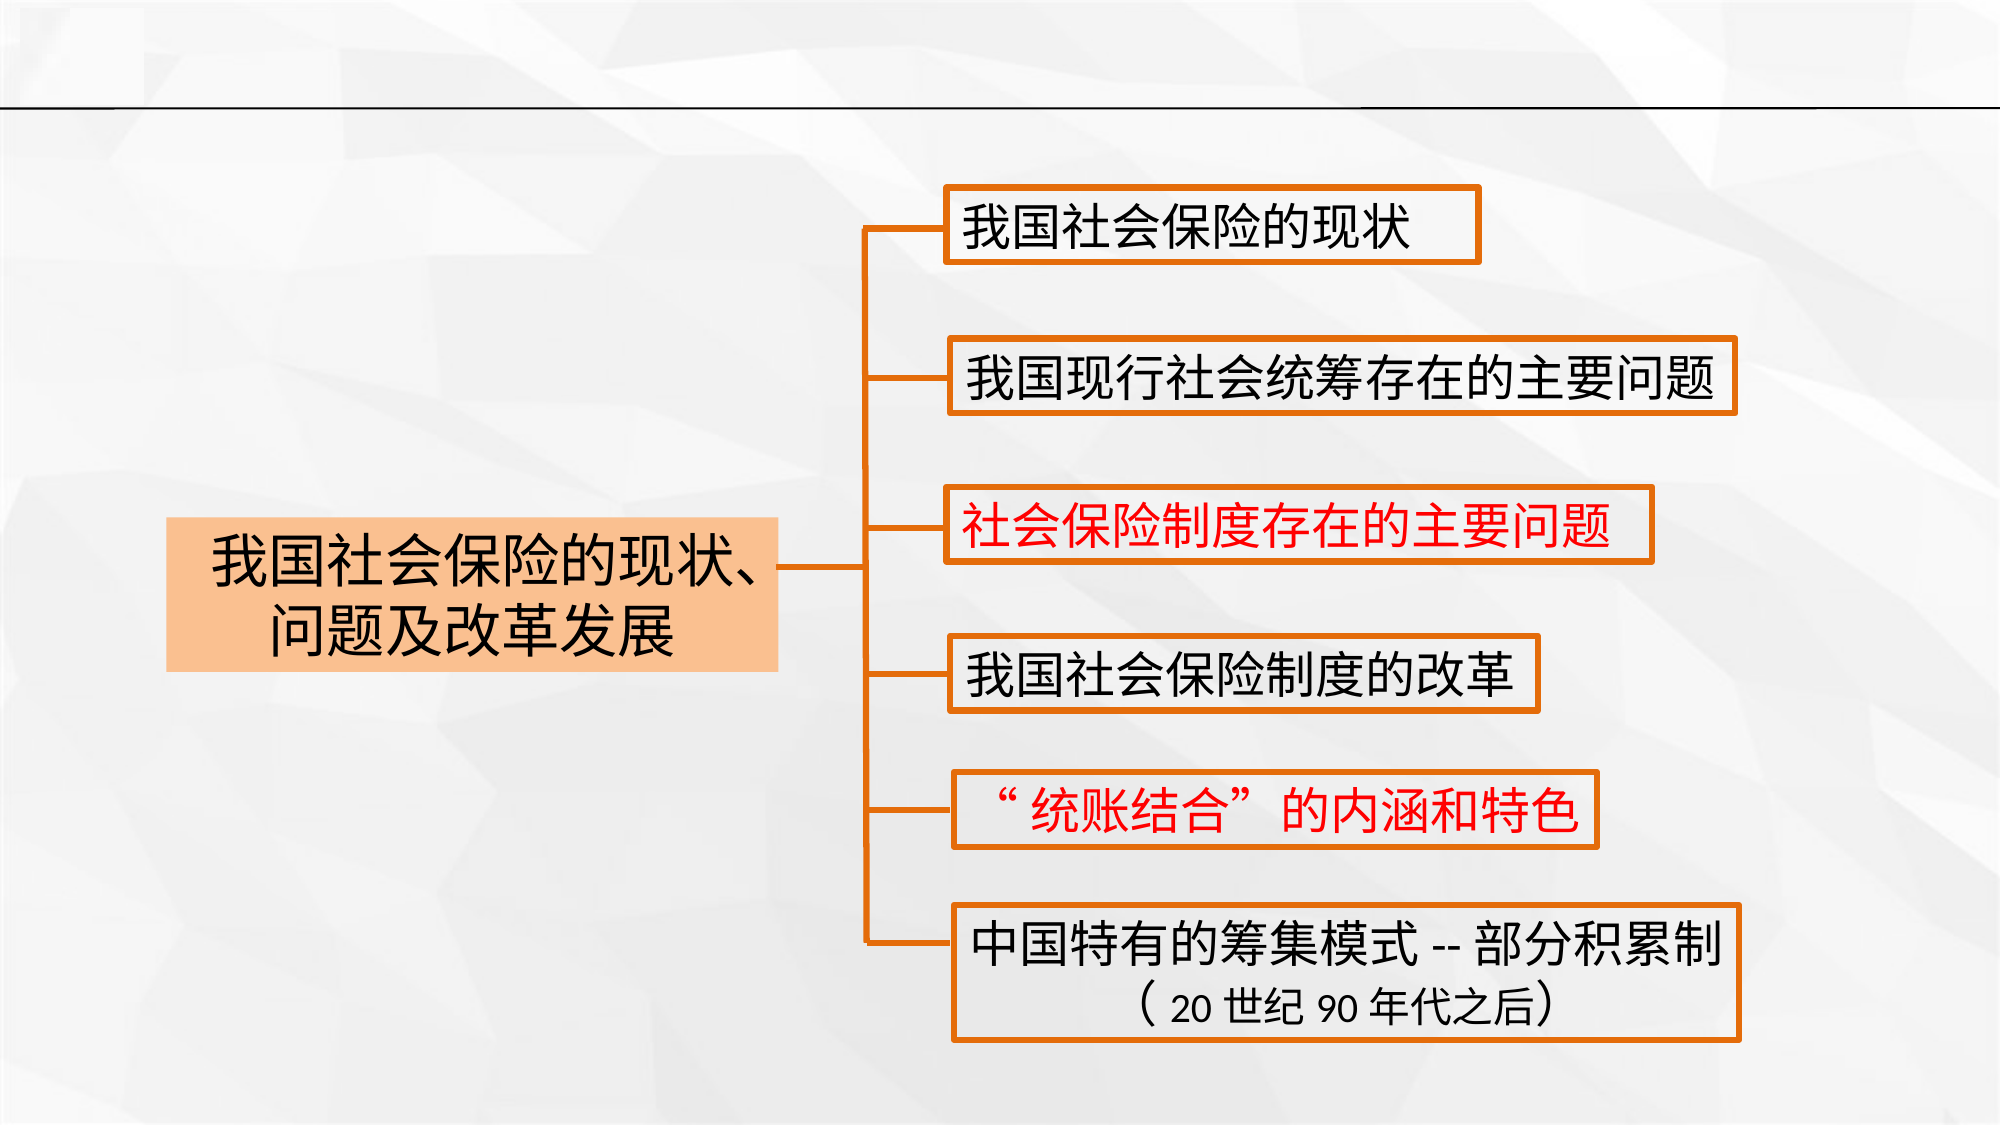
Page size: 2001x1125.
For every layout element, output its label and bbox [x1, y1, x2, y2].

picture [4, 0, 154, 111]
text_box [166, 187, 1740, 1042]
